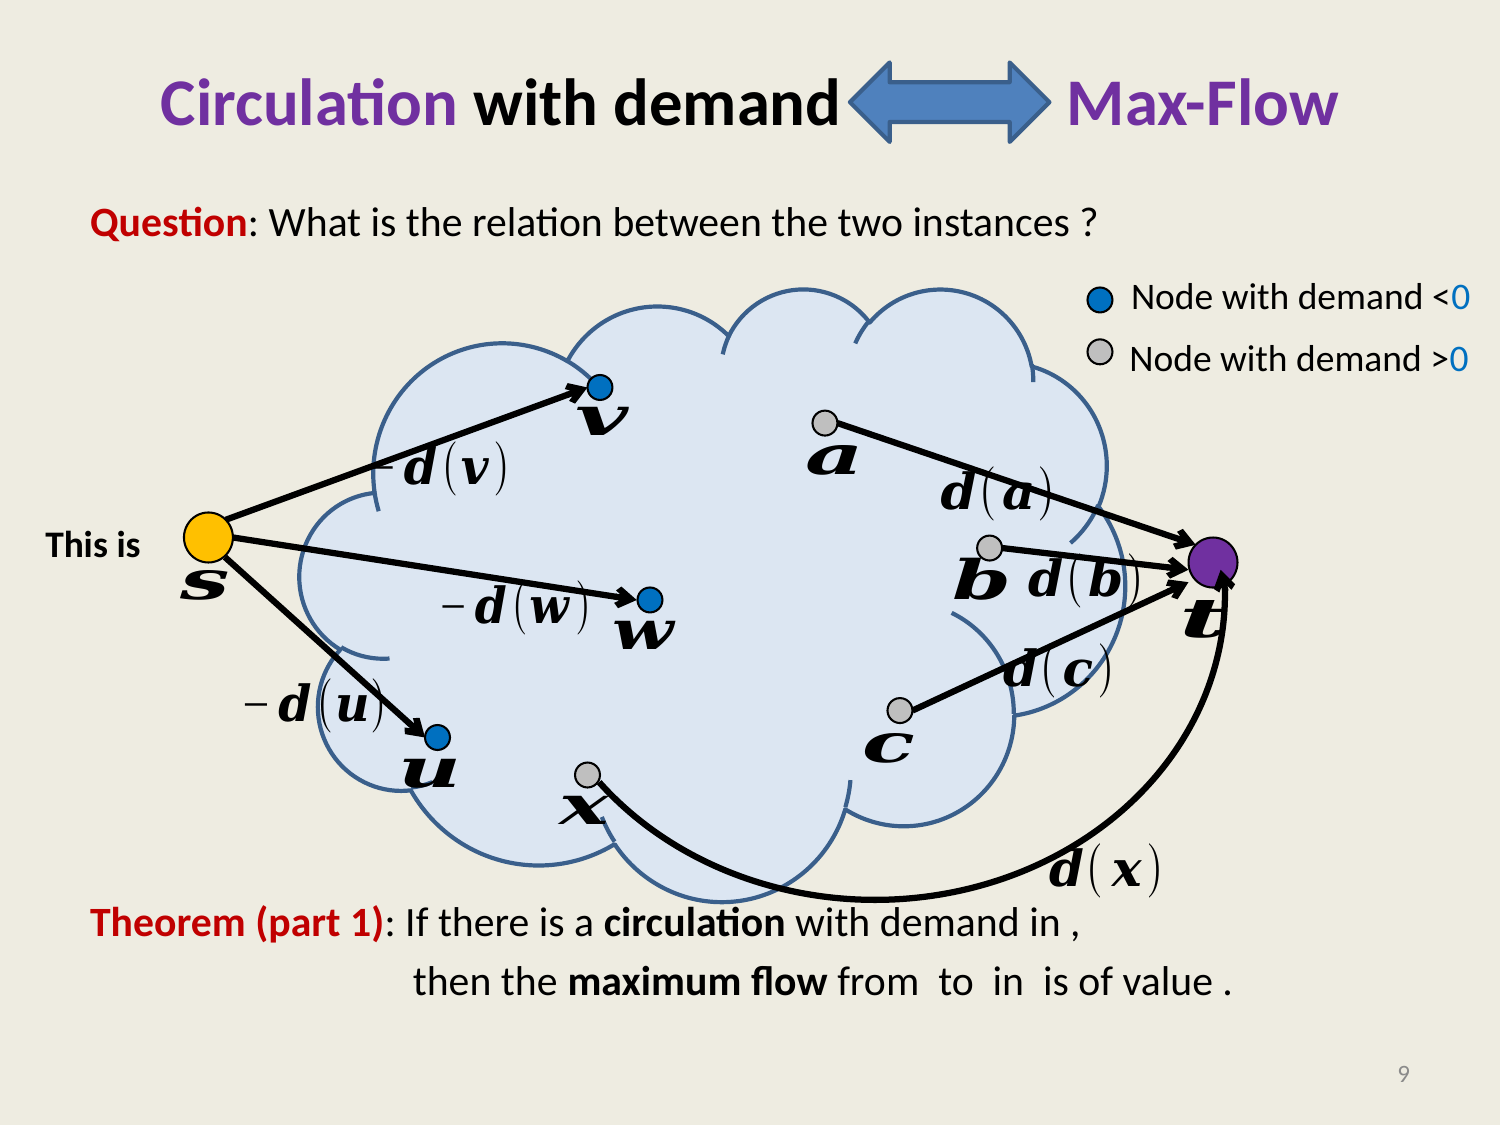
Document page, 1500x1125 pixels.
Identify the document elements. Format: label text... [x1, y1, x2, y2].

text_box [421, 810, 519, 867]
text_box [398, 747, 519, 801]
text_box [524, 287, 1226, 901]
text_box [937, 462, 1164, 901]
slide_number 9 [1074, 1042, 1425, 1103]
text_box [417, 341, 519, 373]
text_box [1229, 537, 1238, 651]
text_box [1087, 264, 1488, 326]
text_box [174, 512, 219, 613]
title Circulation with demand Max-Flow [75, 45, 1425, 233]
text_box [398, 374, 519, 385]
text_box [239, 437, 591, 736]
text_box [1087, 326, 1487, 388]
text_box [847, 60, 1052, 144]
text_box [325, 747, 393, 793]
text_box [554, 410, 1015, 838]
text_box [224, 387, 519, 738]
